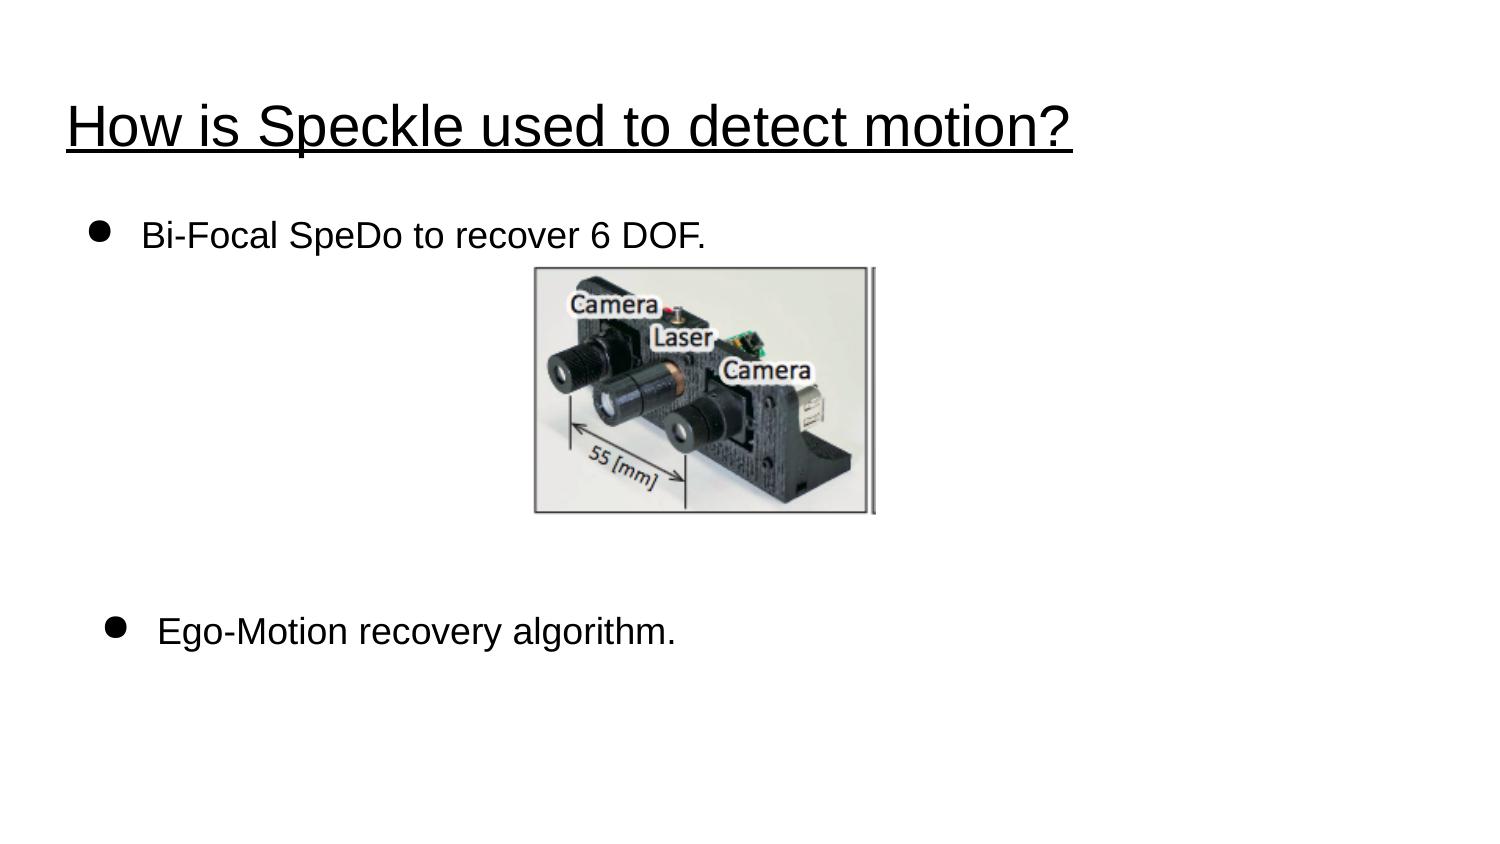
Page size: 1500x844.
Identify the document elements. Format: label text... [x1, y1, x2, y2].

text_box Ego-Motion recovery algorithm. [67, 585, 1206, 718]
picture [506, 258, 876, 519]
list Bi-Focal SpeDo to recover 6 DOF. [51, 189, 1449, 750]
title How is Speckle used to detect motion? [51, 72, 1449, 167]
